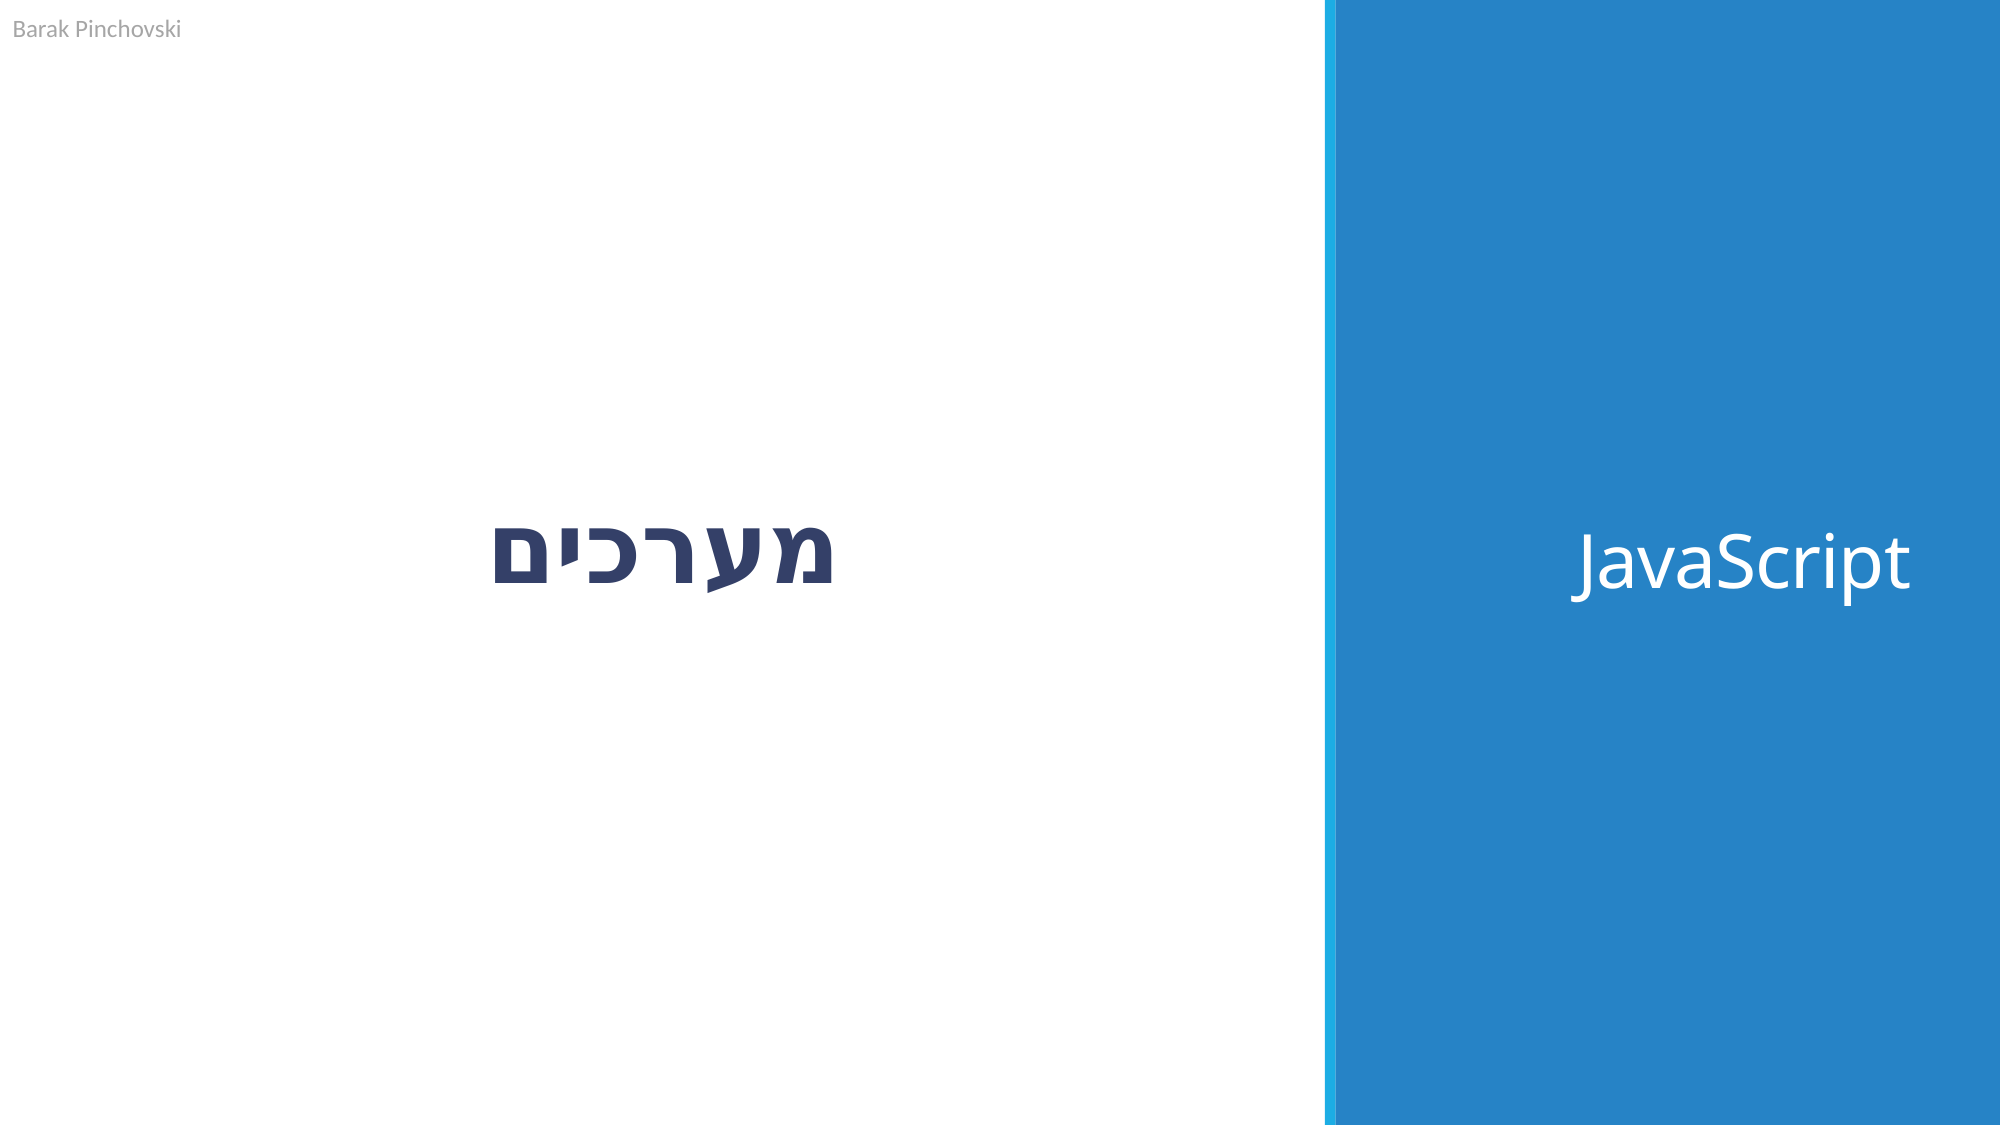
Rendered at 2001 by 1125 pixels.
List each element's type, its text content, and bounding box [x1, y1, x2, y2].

title JavaScript [1401, 490, 1927, 612]
list מערכים [142, 120, 1208, 983]
